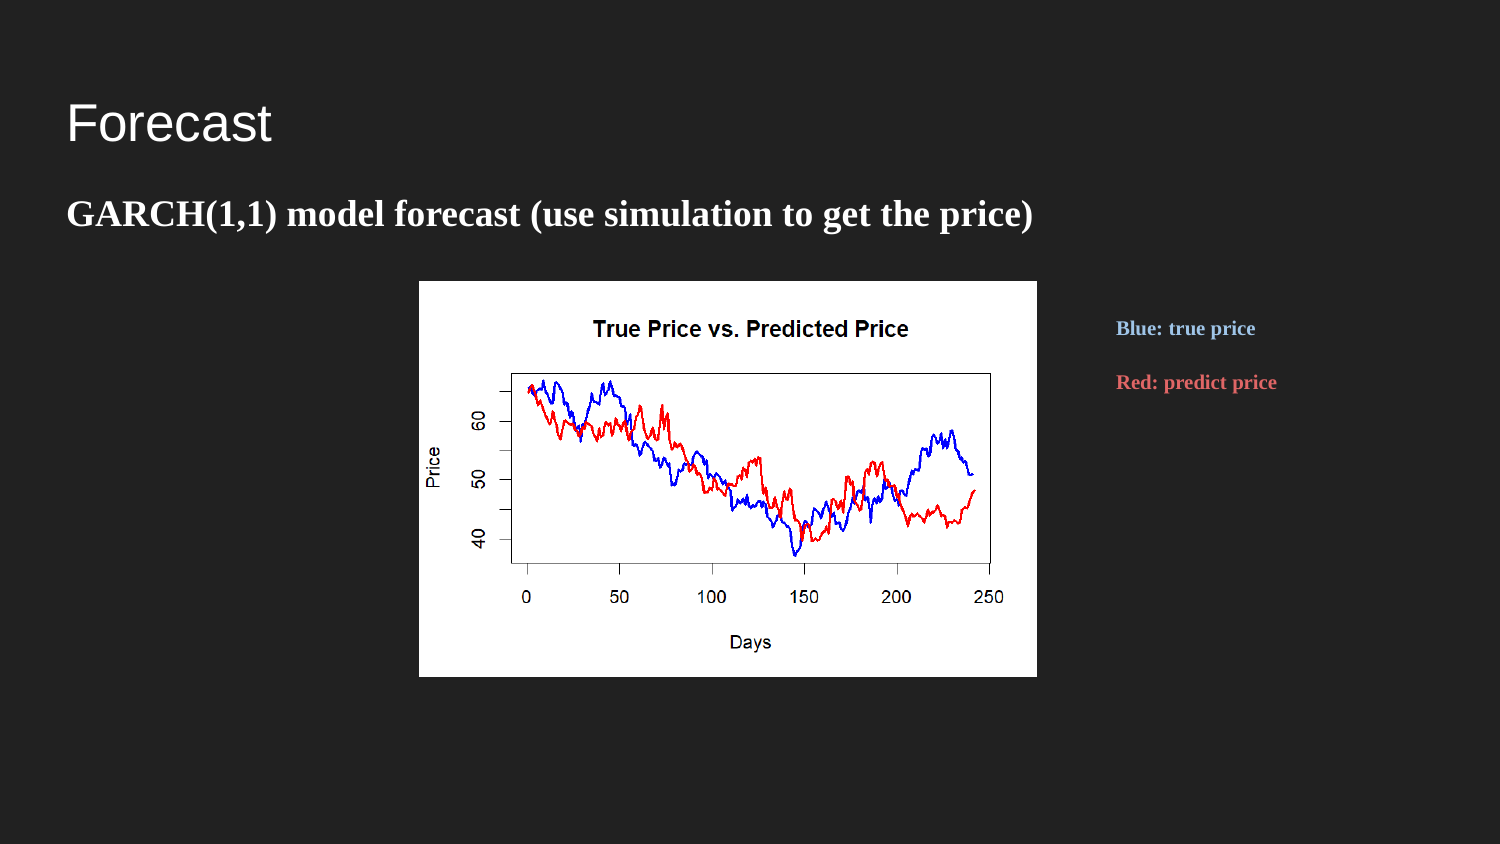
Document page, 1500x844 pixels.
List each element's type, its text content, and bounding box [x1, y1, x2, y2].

picture [419, 281, 1038, 678]
text_box Blue: true price Red: predict price [1101, 295, 1325, 409]
text_box GARCH(1,1) model forecast (use simulation to get the price) [51, 166, 1246, 249]
title Forecast [51, 72, 1449, 167]
